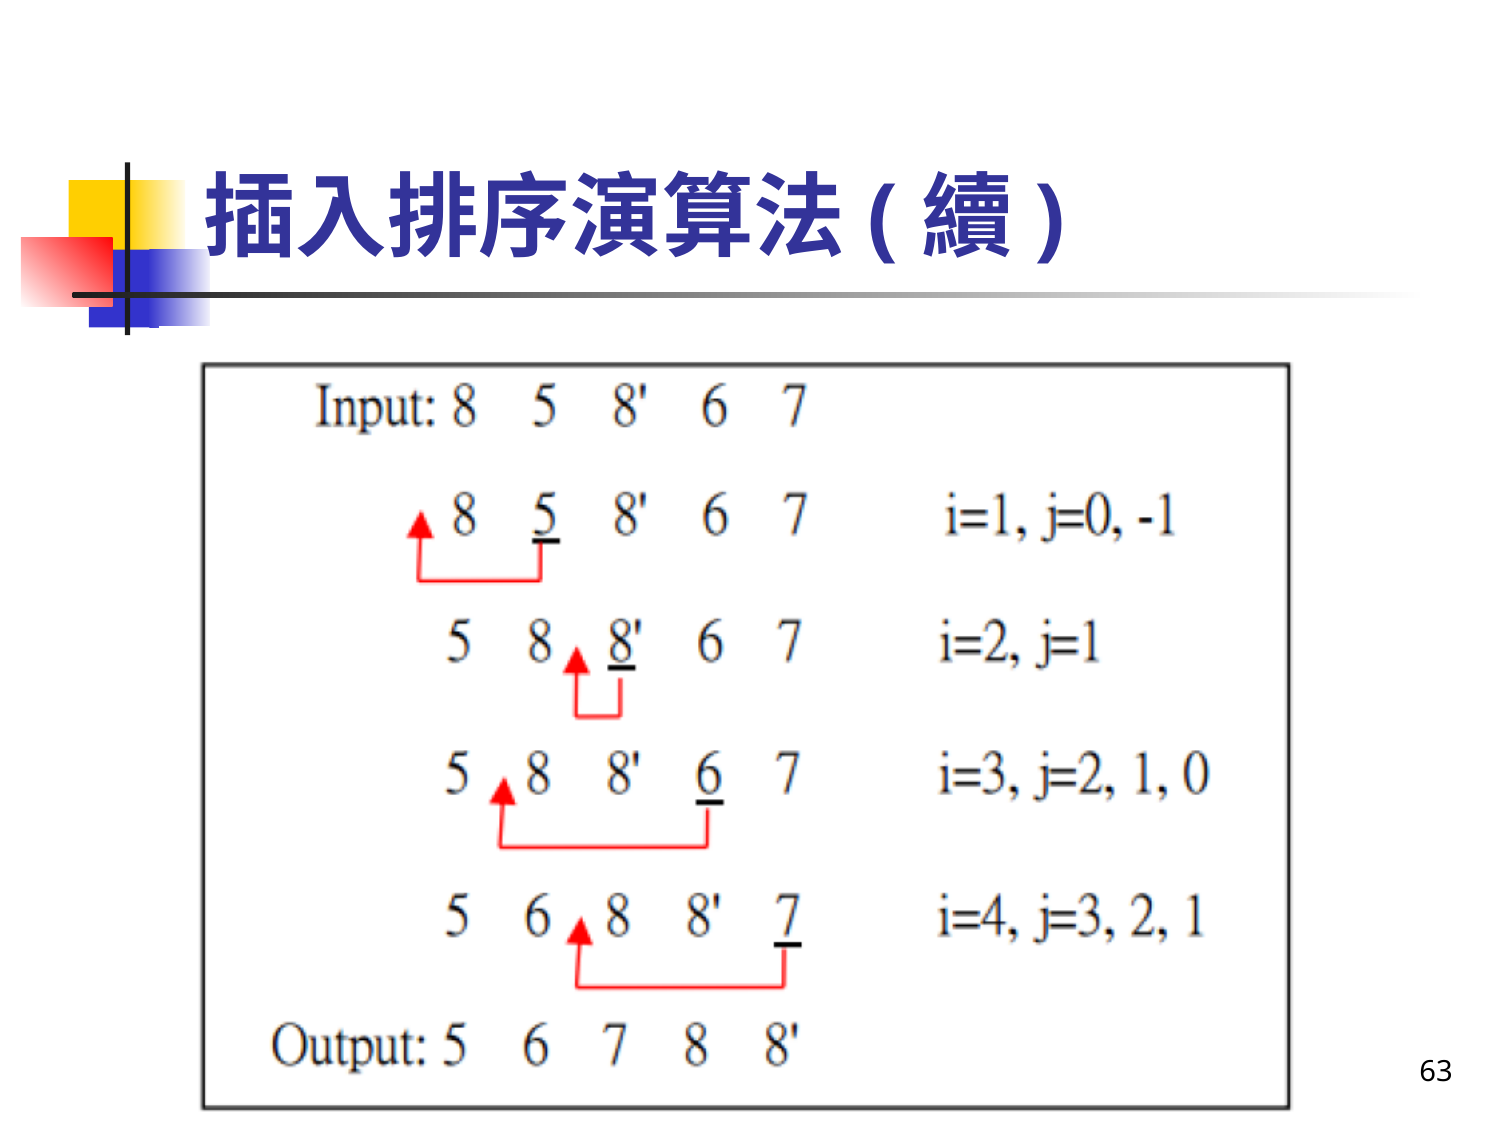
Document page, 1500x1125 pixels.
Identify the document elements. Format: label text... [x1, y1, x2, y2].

title 插入排序演算法(續) [188, 35, 1468, 275]
picture [159, 325, 1326, 1125]
slide_number 63 [1331, 1023, 1468, 1100]
